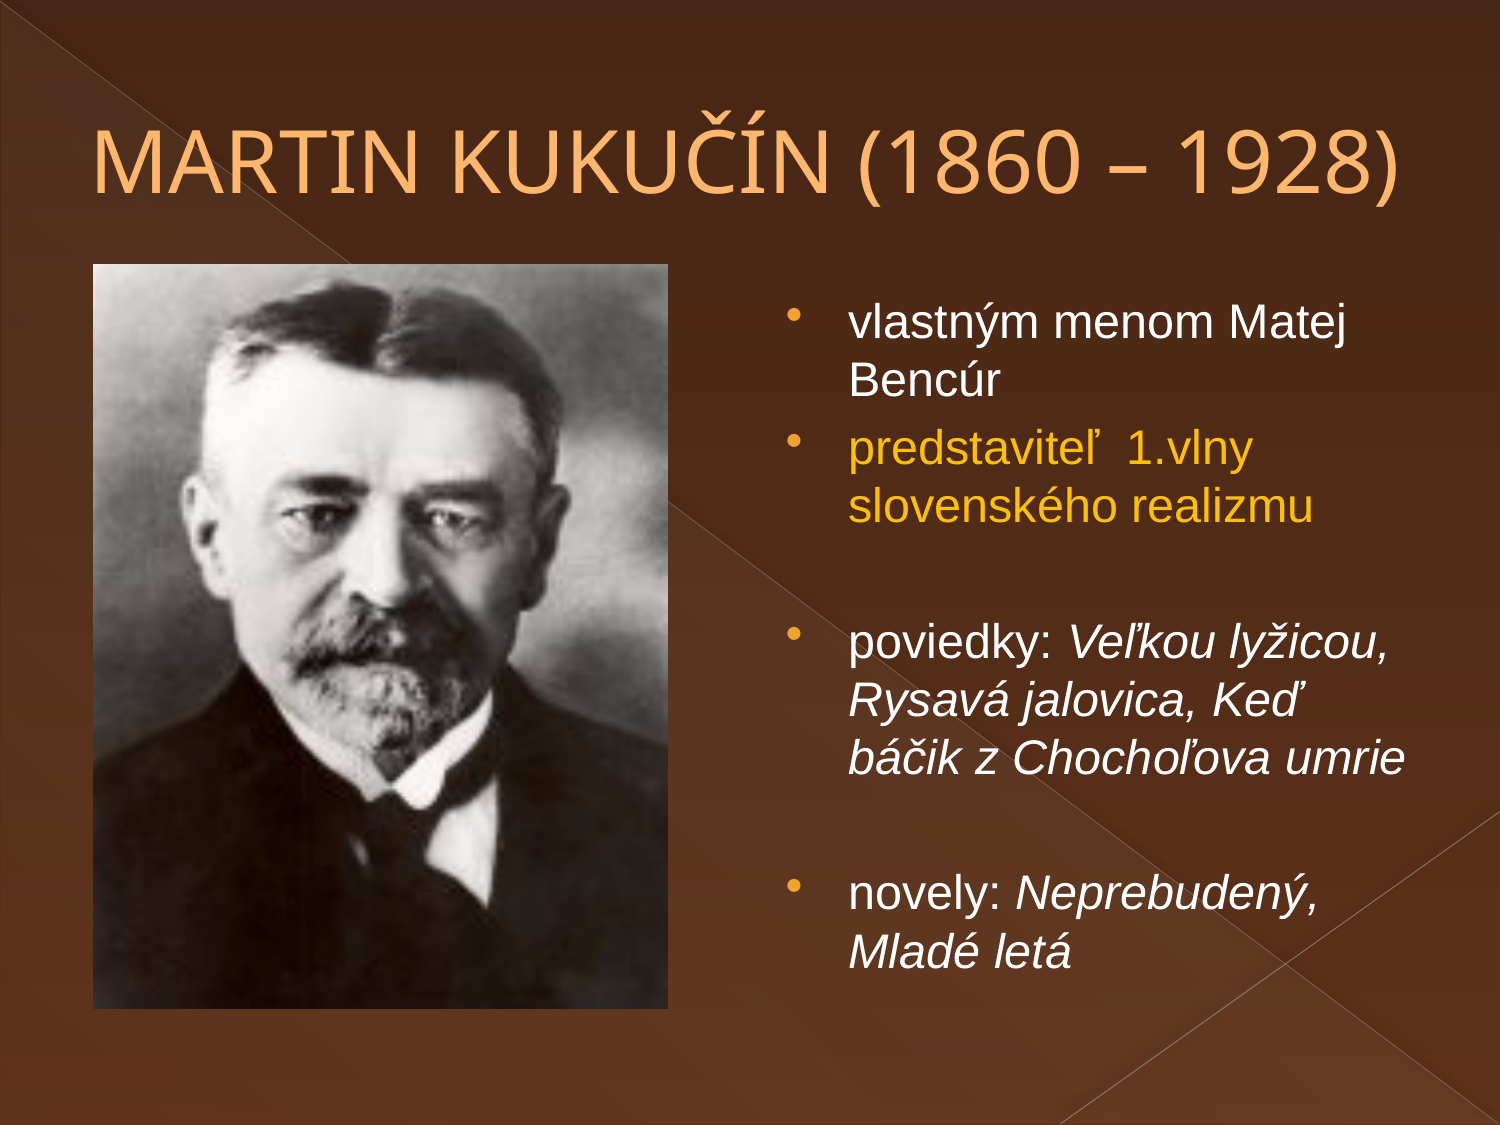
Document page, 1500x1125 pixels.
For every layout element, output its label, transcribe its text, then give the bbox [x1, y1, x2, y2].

title MARTIN KUKUČÍN (1860 – 1928) [75, 43, 1425, 274]
picture [93, 264, 669, 1010]
list vlastným menom Matej Bencúr predstaviteľ 1.vlny slovenského realizmu poviedky: Veľkou lyžicou, Rysavá jalovica, Keď báčik z Chochoľova umrie novely: Neprebudený, Mladé letá [762, 282, 1425, 1025]
